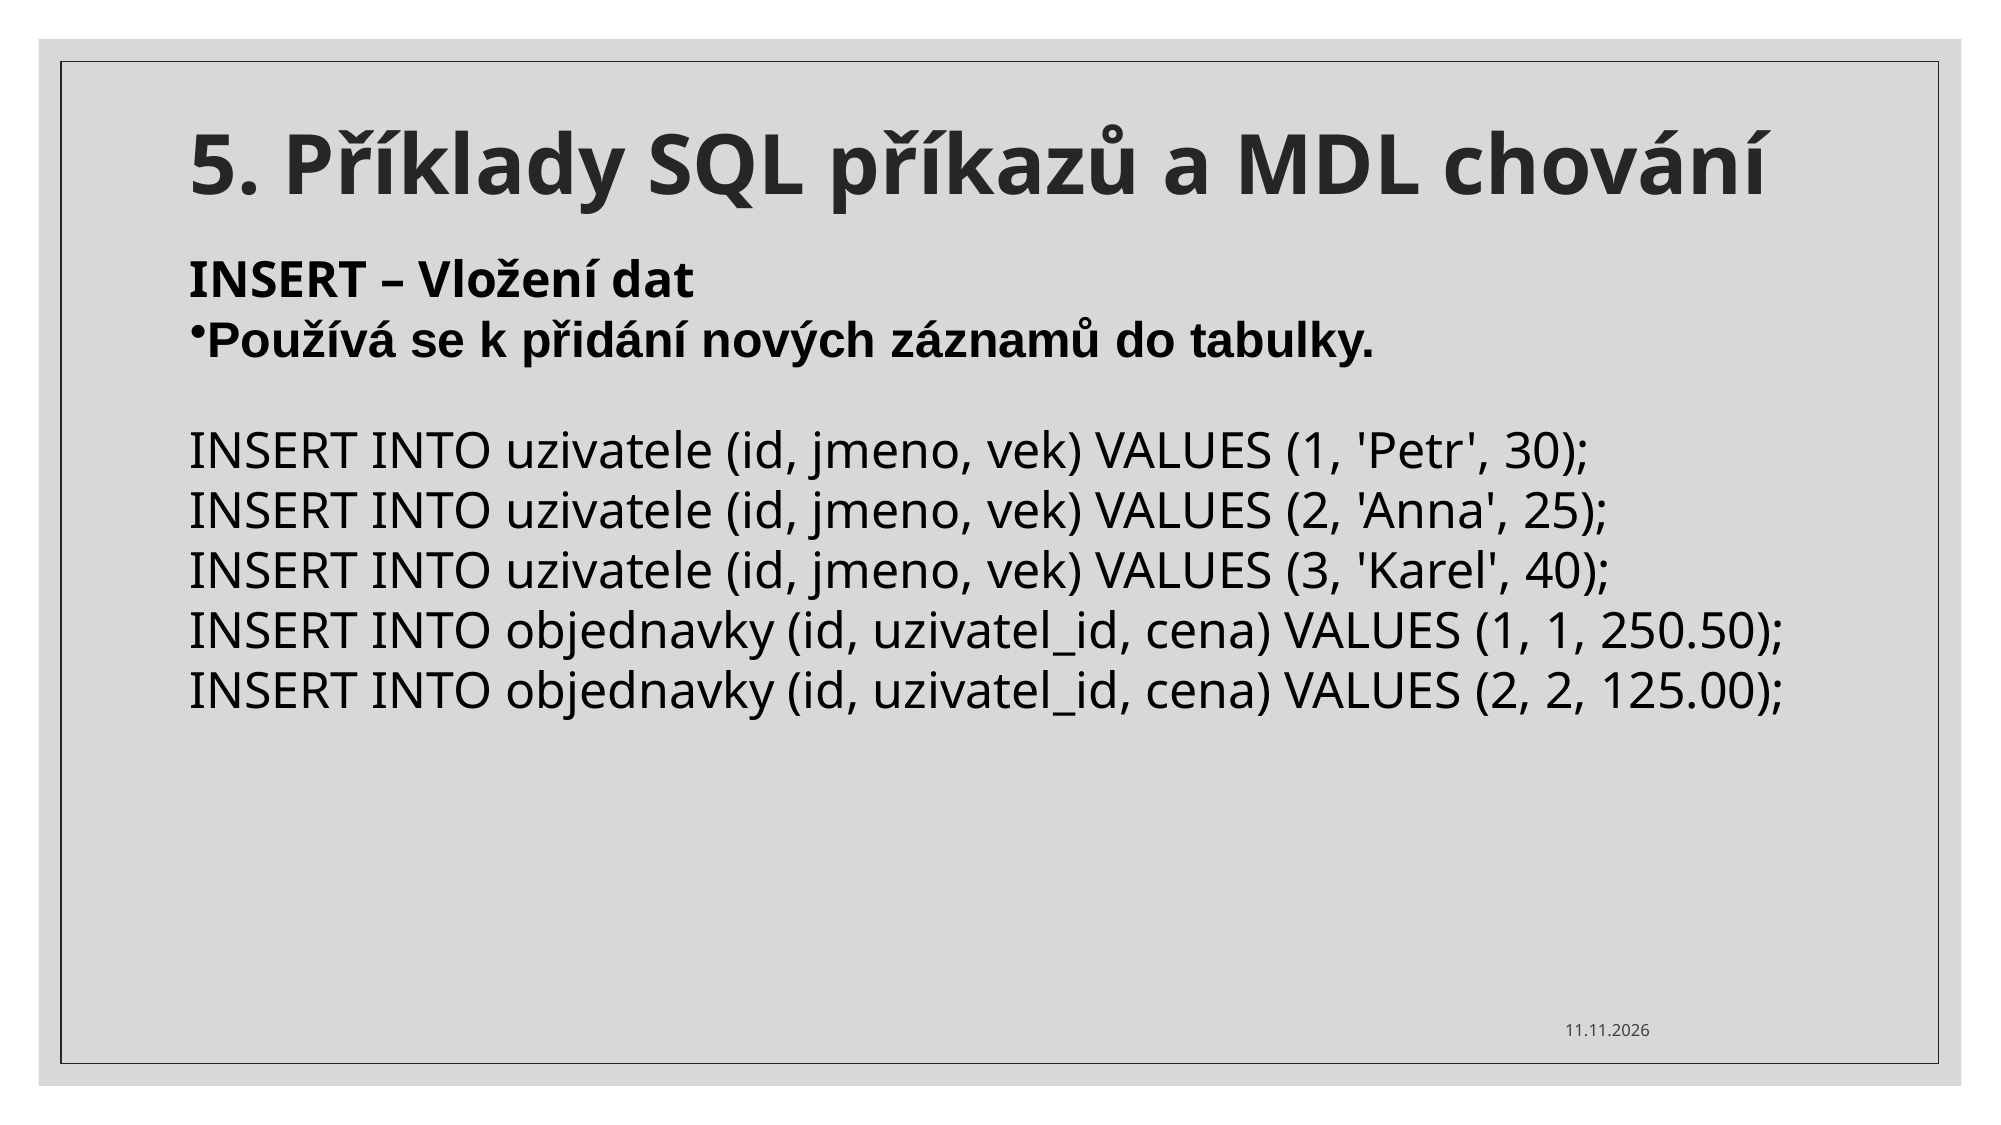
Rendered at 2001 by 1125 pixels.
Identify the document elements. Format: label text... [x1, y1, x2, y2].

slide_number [1190, 990, 1665, 1050]
list INSERT – Vložení dat Používá se k přidání nových záznamů do tabulky. [174, 4, 1455, 411]
title 5. Příklady SQL příkazů a MDL chování [1455, 105, 1825, 331]
text_box INSERT INTO uzivatele (id, jmeno, vek) VALUES (1, 'Petr', 30); INSERT INTO uzivatele (id, jmeno, vek) VALUES (2, 'Anna', 25); INSERT INTO uzivatele (id, jmeno, vek) VALUES (3, 'Karel', 40); INSERT INTO objednavky (id, uzivatel_id, cena) VALUES (1, 1, 250.50); INSERT INTO objednavky (id, uzivatel_id, cena) VALUES (2, 2, 125.00); [174, 411, 1885, 726]
